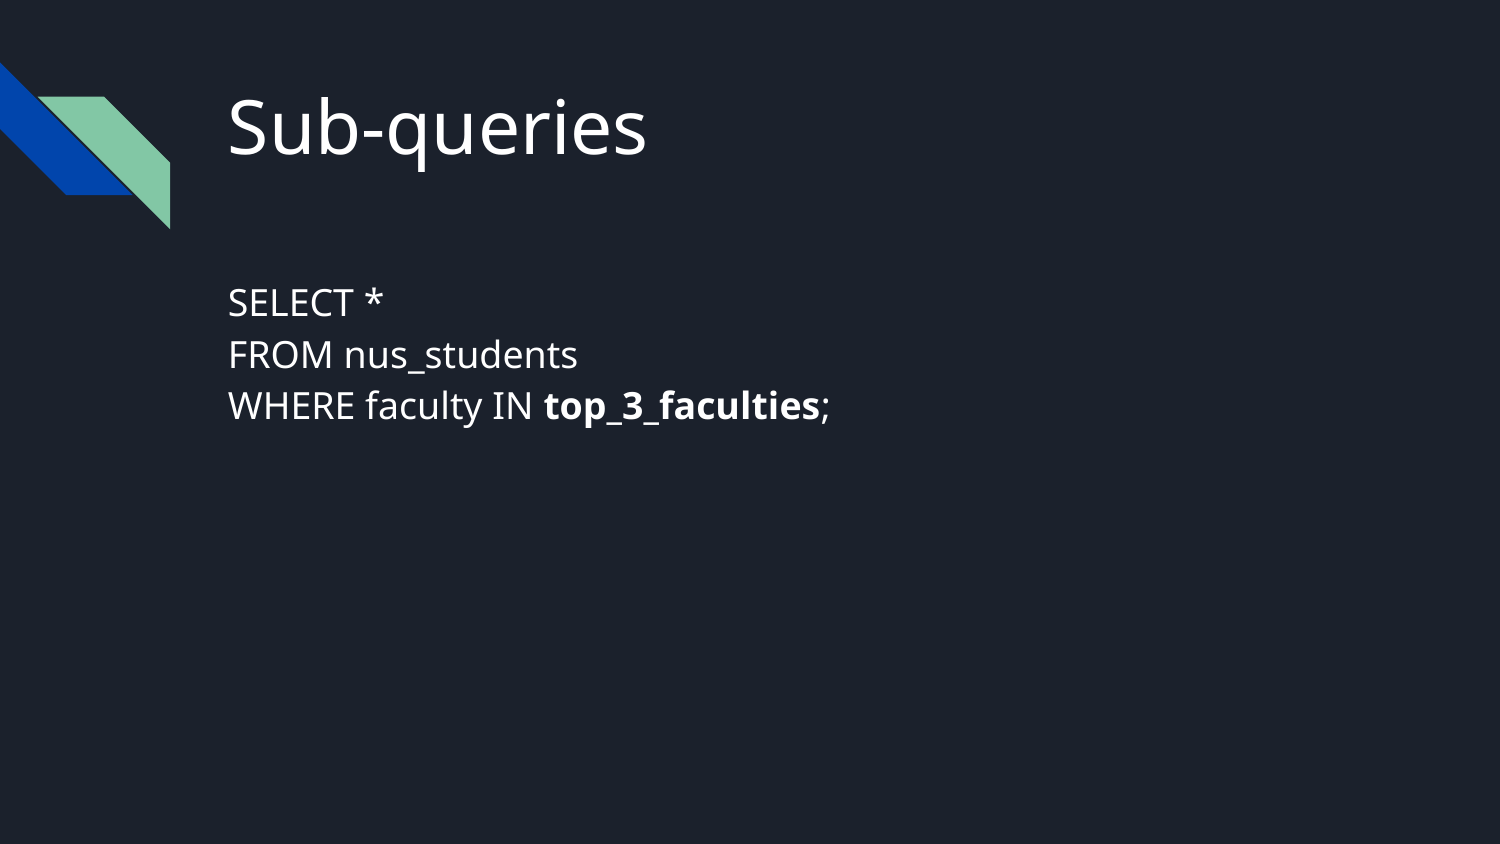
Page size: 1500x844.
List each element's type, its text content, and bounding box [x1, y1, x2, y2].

title Sub-queries [212, 64, 1368, 215]
list SELECT * FROM nus_students WHERE faculty IN top_3_faculties; [212, 257, 1368, 735]
